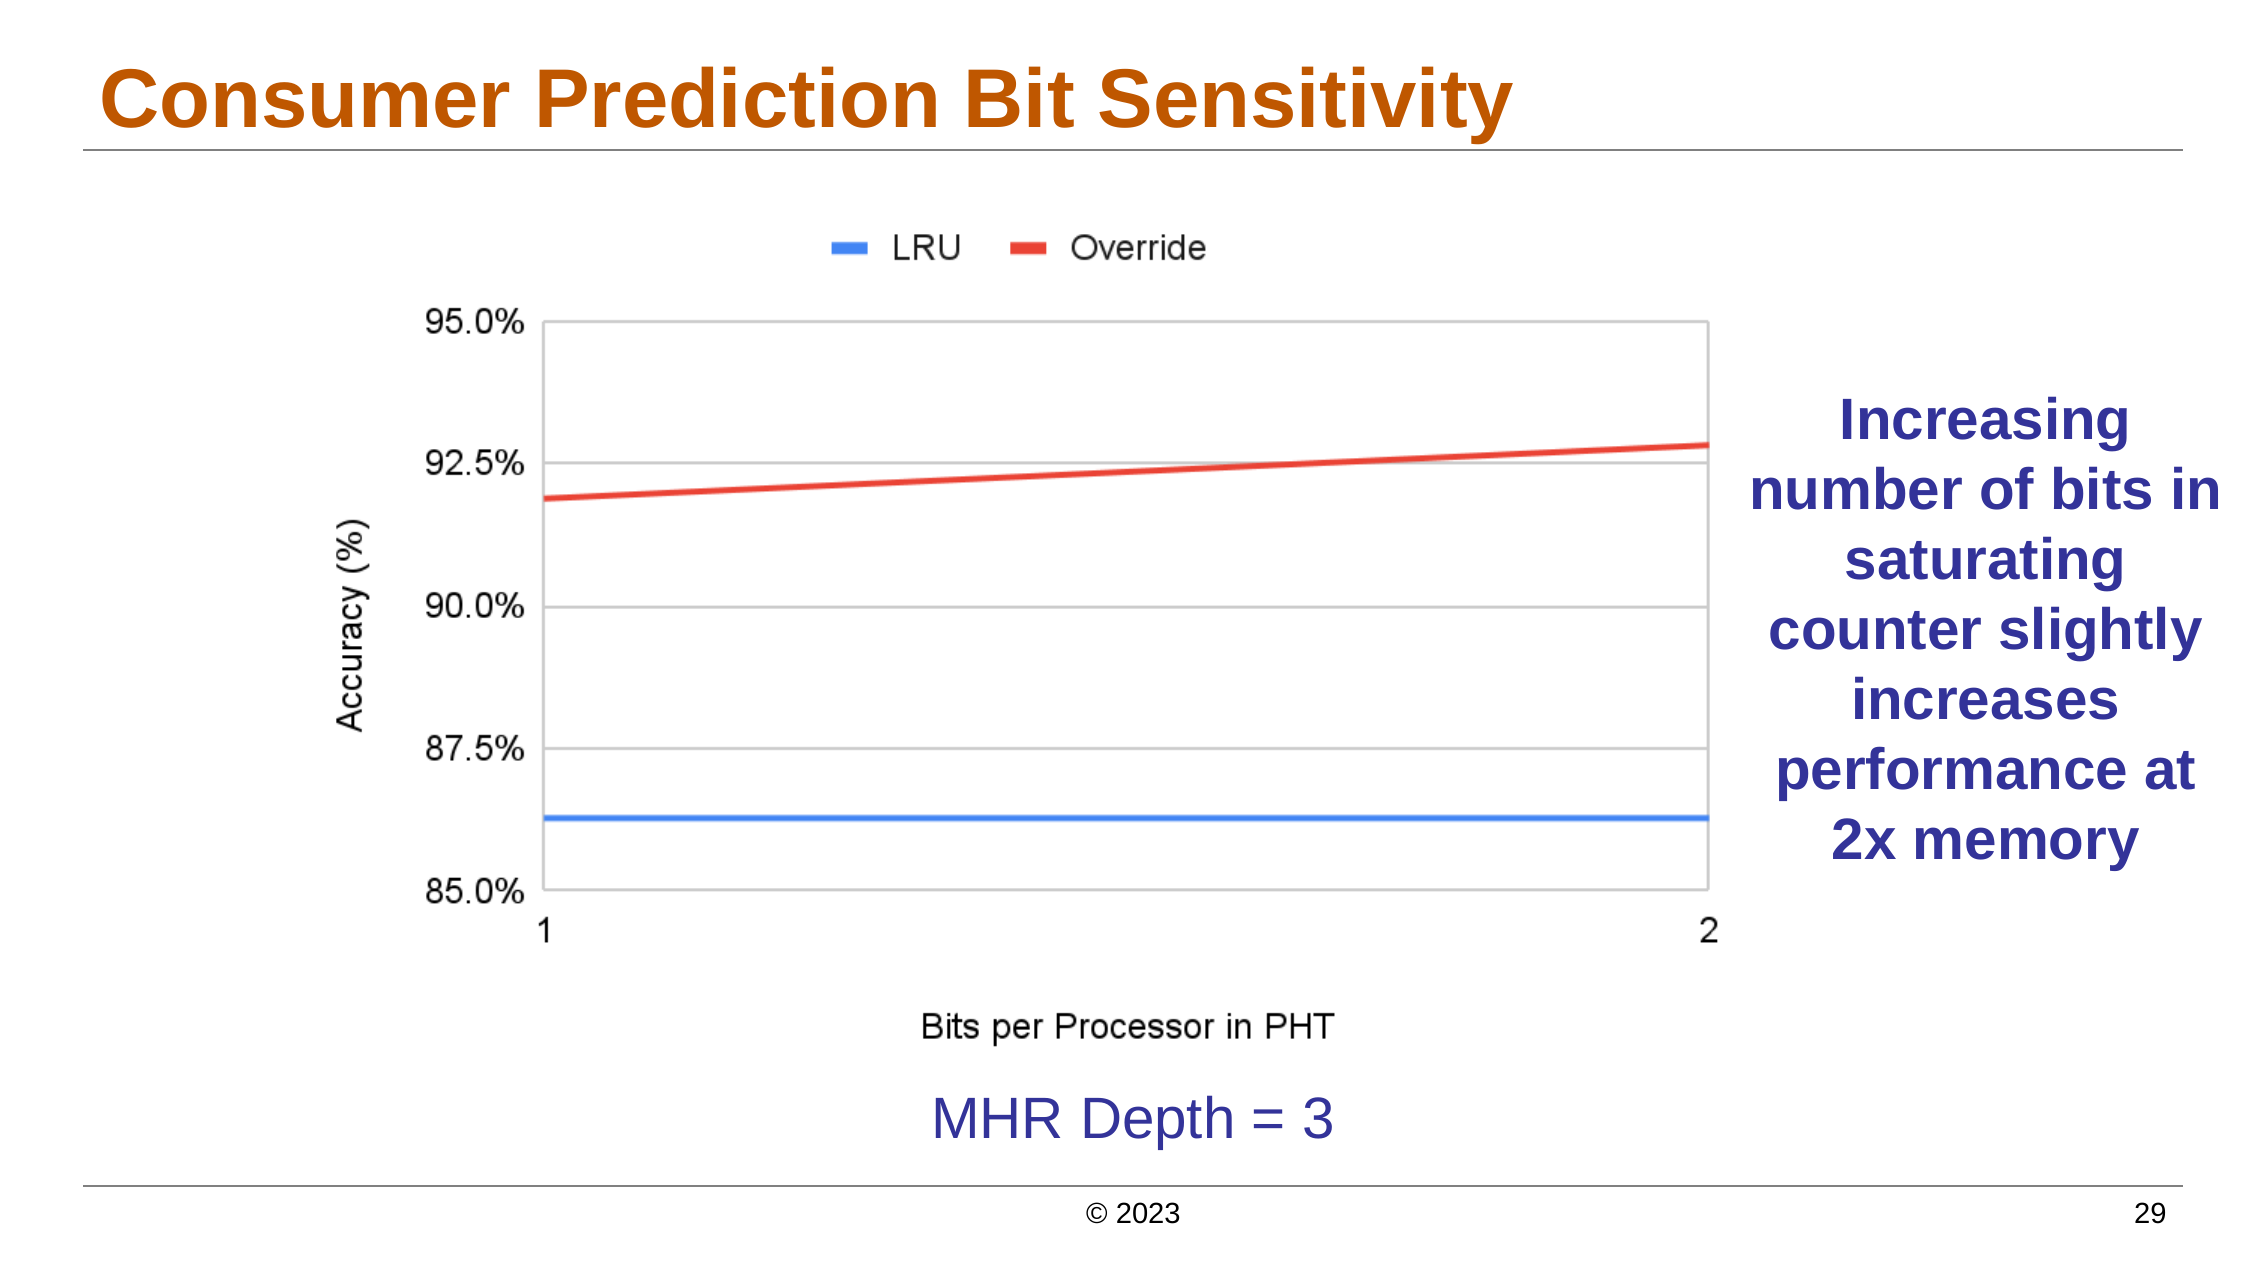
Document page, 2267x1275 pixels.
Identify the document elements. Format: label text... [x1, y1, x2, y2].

list Increasing number of bits in saturating counter slightly increases performance at 2x memory [1758, 372, 2251, 903]
footer © 2023 [774, 1210, 1493, 1250]
title Consumer Prediction Bit Sensitivity [83, 37, 2184, 150]
text_box MHR Depth = 3 [403, 1065, 1863, 1210]
picture [284, 182, 1756, 1093]
slide_number ‹#› [1654, 1186, 2184, 1250]
